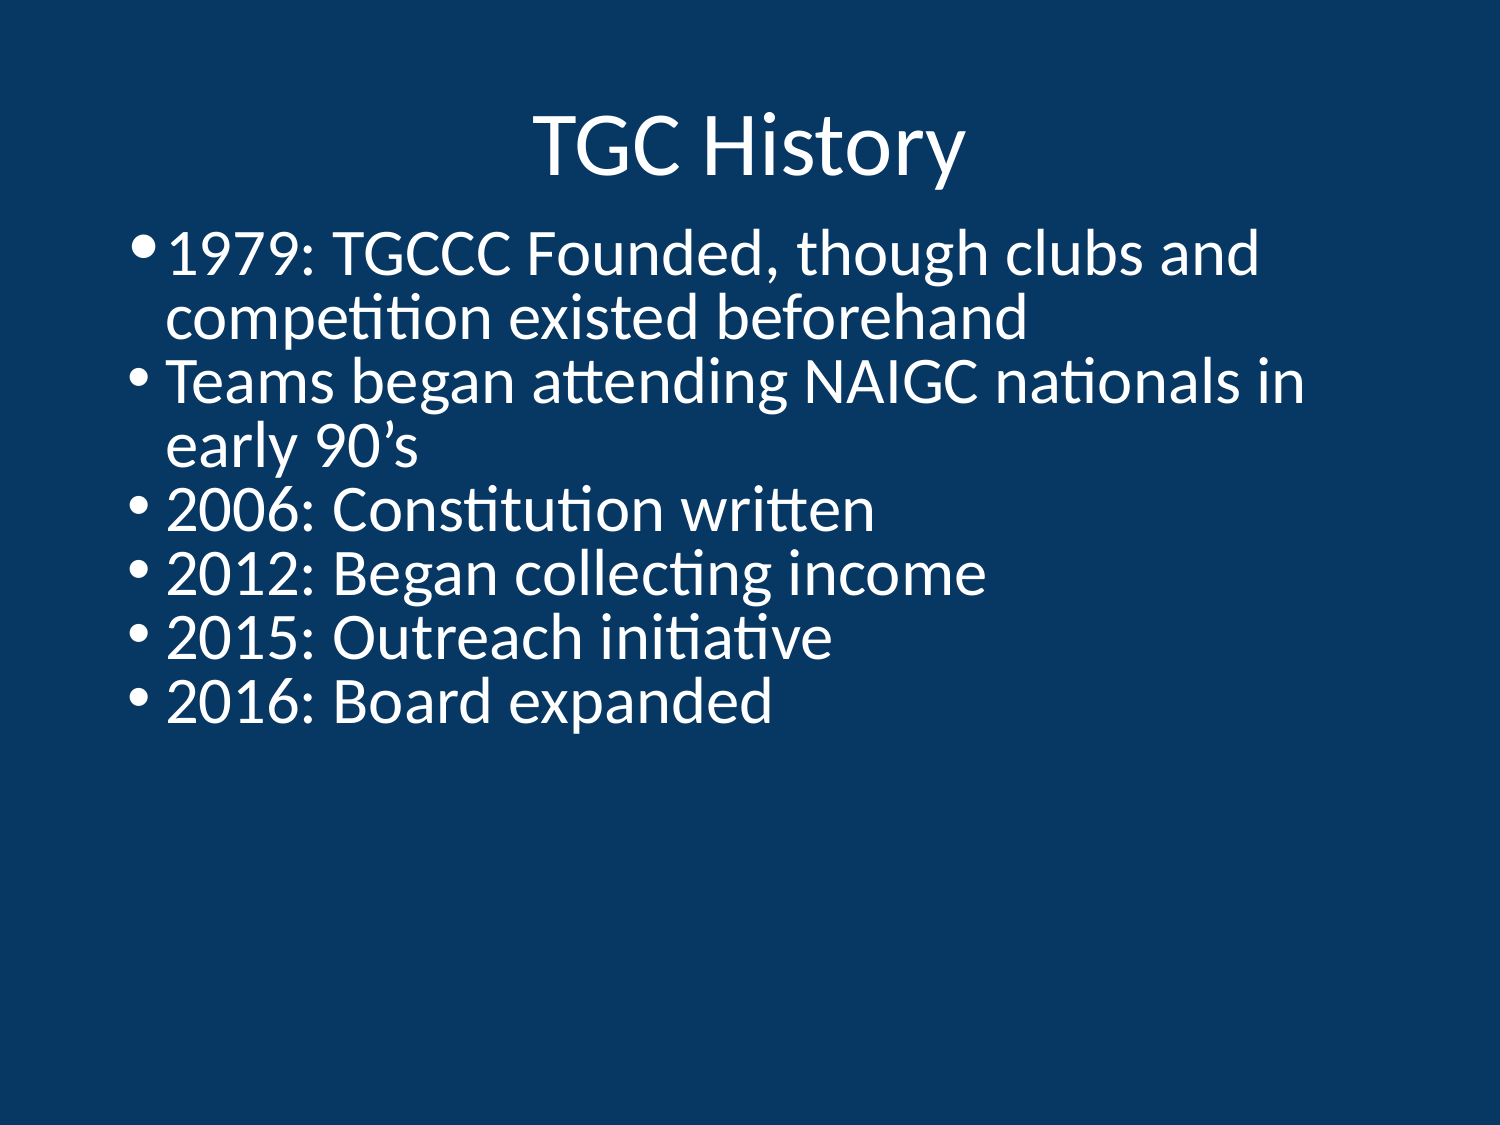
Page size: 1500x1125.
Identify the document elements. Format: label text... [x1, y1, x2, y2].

list 1979: TGCCC Founded, though clubs and competition existed beforehand Teams began attending NAIGC nationals in early 90’s 2006: Constitution written 2012: Began collecting income 2015: Outreach initiative 2016: Board expanded [75, 217, 1425, 960]
title TGC History [75, 45, 1425, 217]
